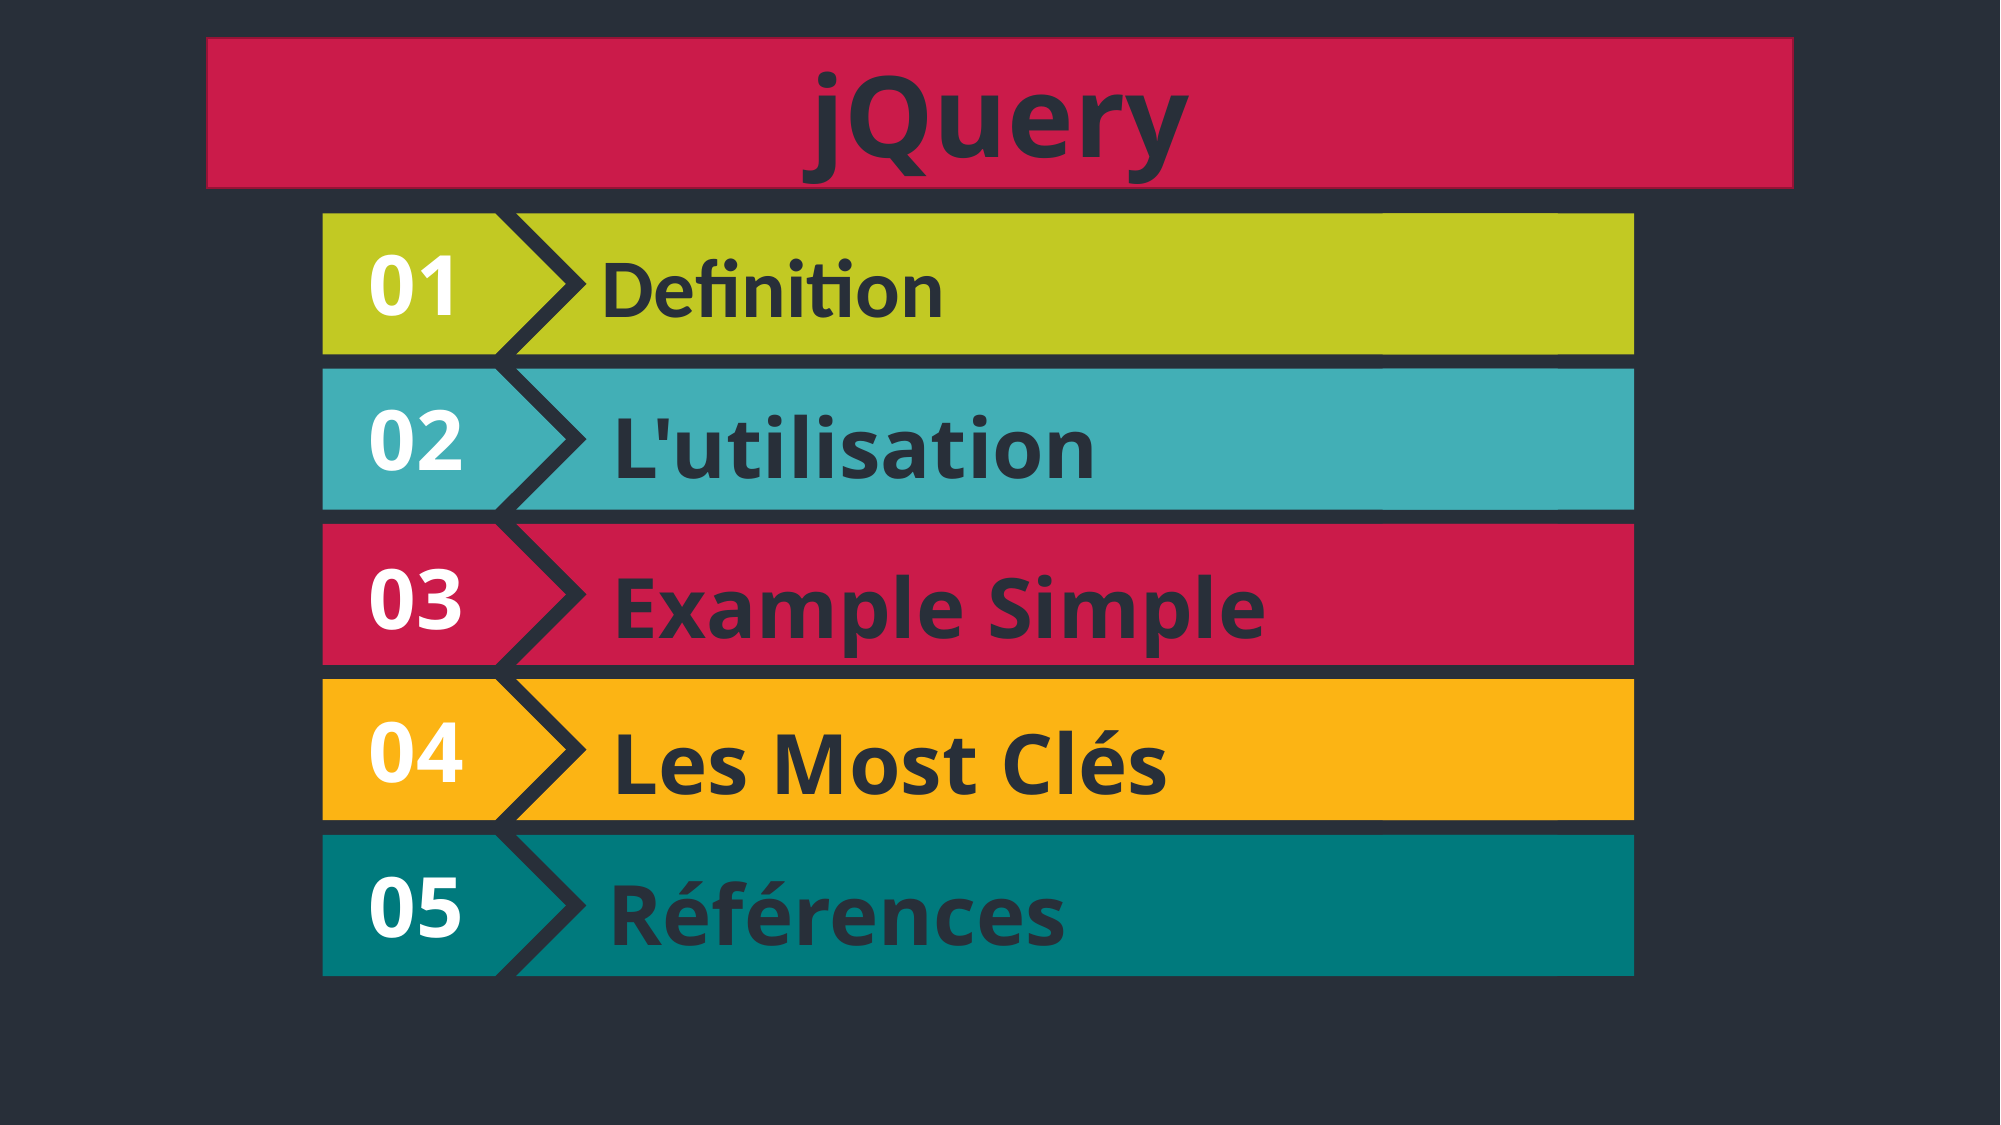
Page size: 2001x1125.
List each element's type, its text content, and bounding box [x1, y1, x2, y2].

text_box [321, 367, 516, 511]
text_box [321, 678, 516, 822]
text_box 01 [333, 224, 500, 340]
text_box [516, 523, 1635, 665]
text_box [321, 833, 516, 978]
text_box 02 [333, 379, 500, 495]
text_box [516, 368, 1635, 510]
text_box 04 [333, 691, 500, 807]
text_box [321, 522, 516, 666]
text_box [516, 679, 1635, 821]
text_box 03 [333, 538, 500, 654]
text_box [516, 213, 1635, 355]
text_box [516, 834, 1635, 976]
text_box 05 [333, 846, 500, 962]
text_box jQuery [206, 37, 1794, 189]
text_box [321, 212, 516, 356]
